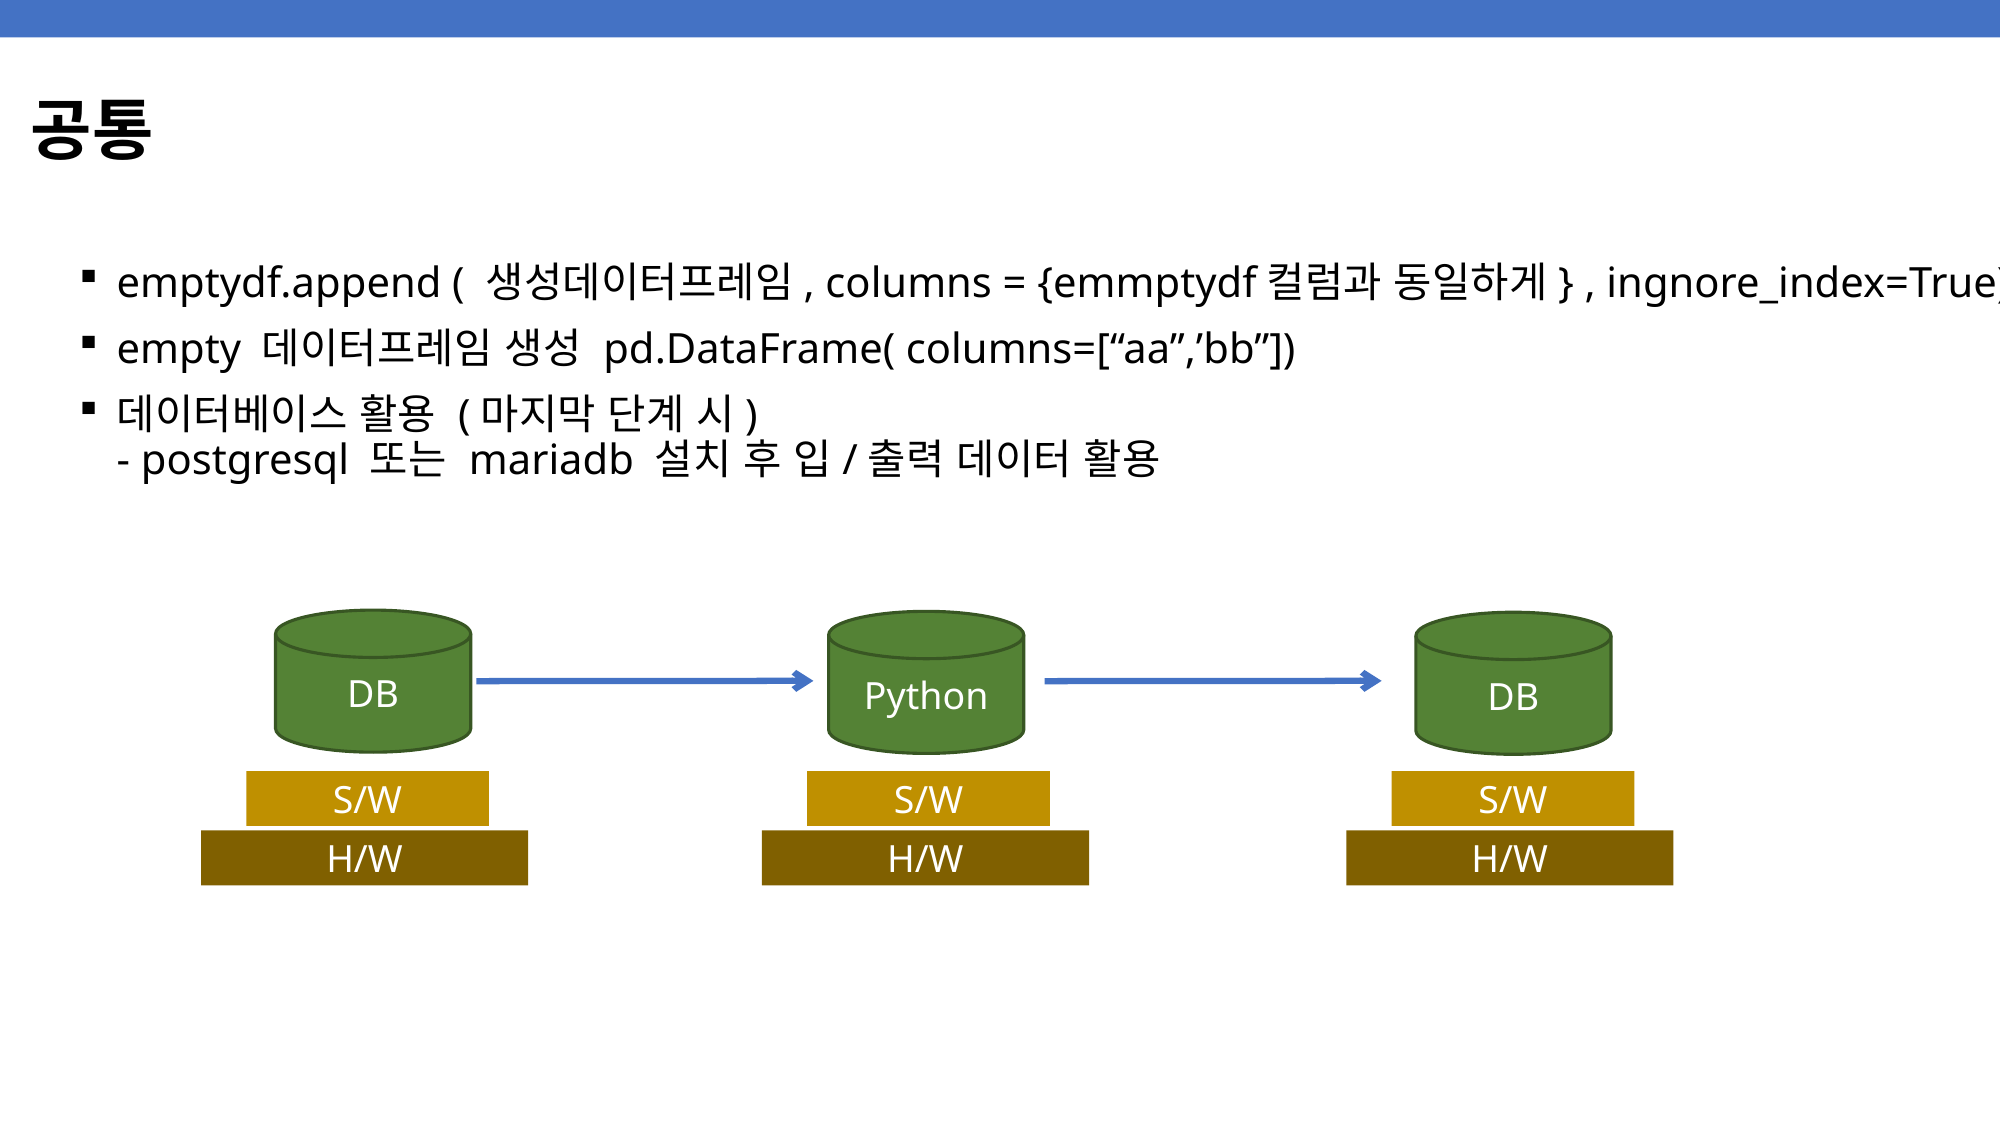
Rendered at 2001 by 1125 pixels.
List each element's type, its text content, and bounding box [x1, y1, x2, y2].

text_box S/W [245, 770, 490, 827]
list emptydf.append ( 생성데이터프레임, columns = {emmptydf컬럼과 동일하게} , ingnore_index=True) empty 데이터프레임 생성 pd.DataFrame( columns=[“aa”,’bb”]) 데이터베이스 활용 (마지막 단계 시) - postgresql 또는 mariadb 설치 후 입/출력 데이터 활용 [64, 254, 2000, 455]
text_box H/W [200, 829, 529, 886]
text_box DB [1414, 611, 1613, 756]
text_box H/W [1345, 829, 1674, 886]
text_box Python [827, 610, 1025, 755]
text_box S/W [1391, 770, 1635, 827]
text_box H/W [761, 829, 1090, 886]
title 공통 [15, 65, 1956, 200]
text_box DB [274, 609, 472, 754]
text_box S/W [806, 770, 1051, 827]
